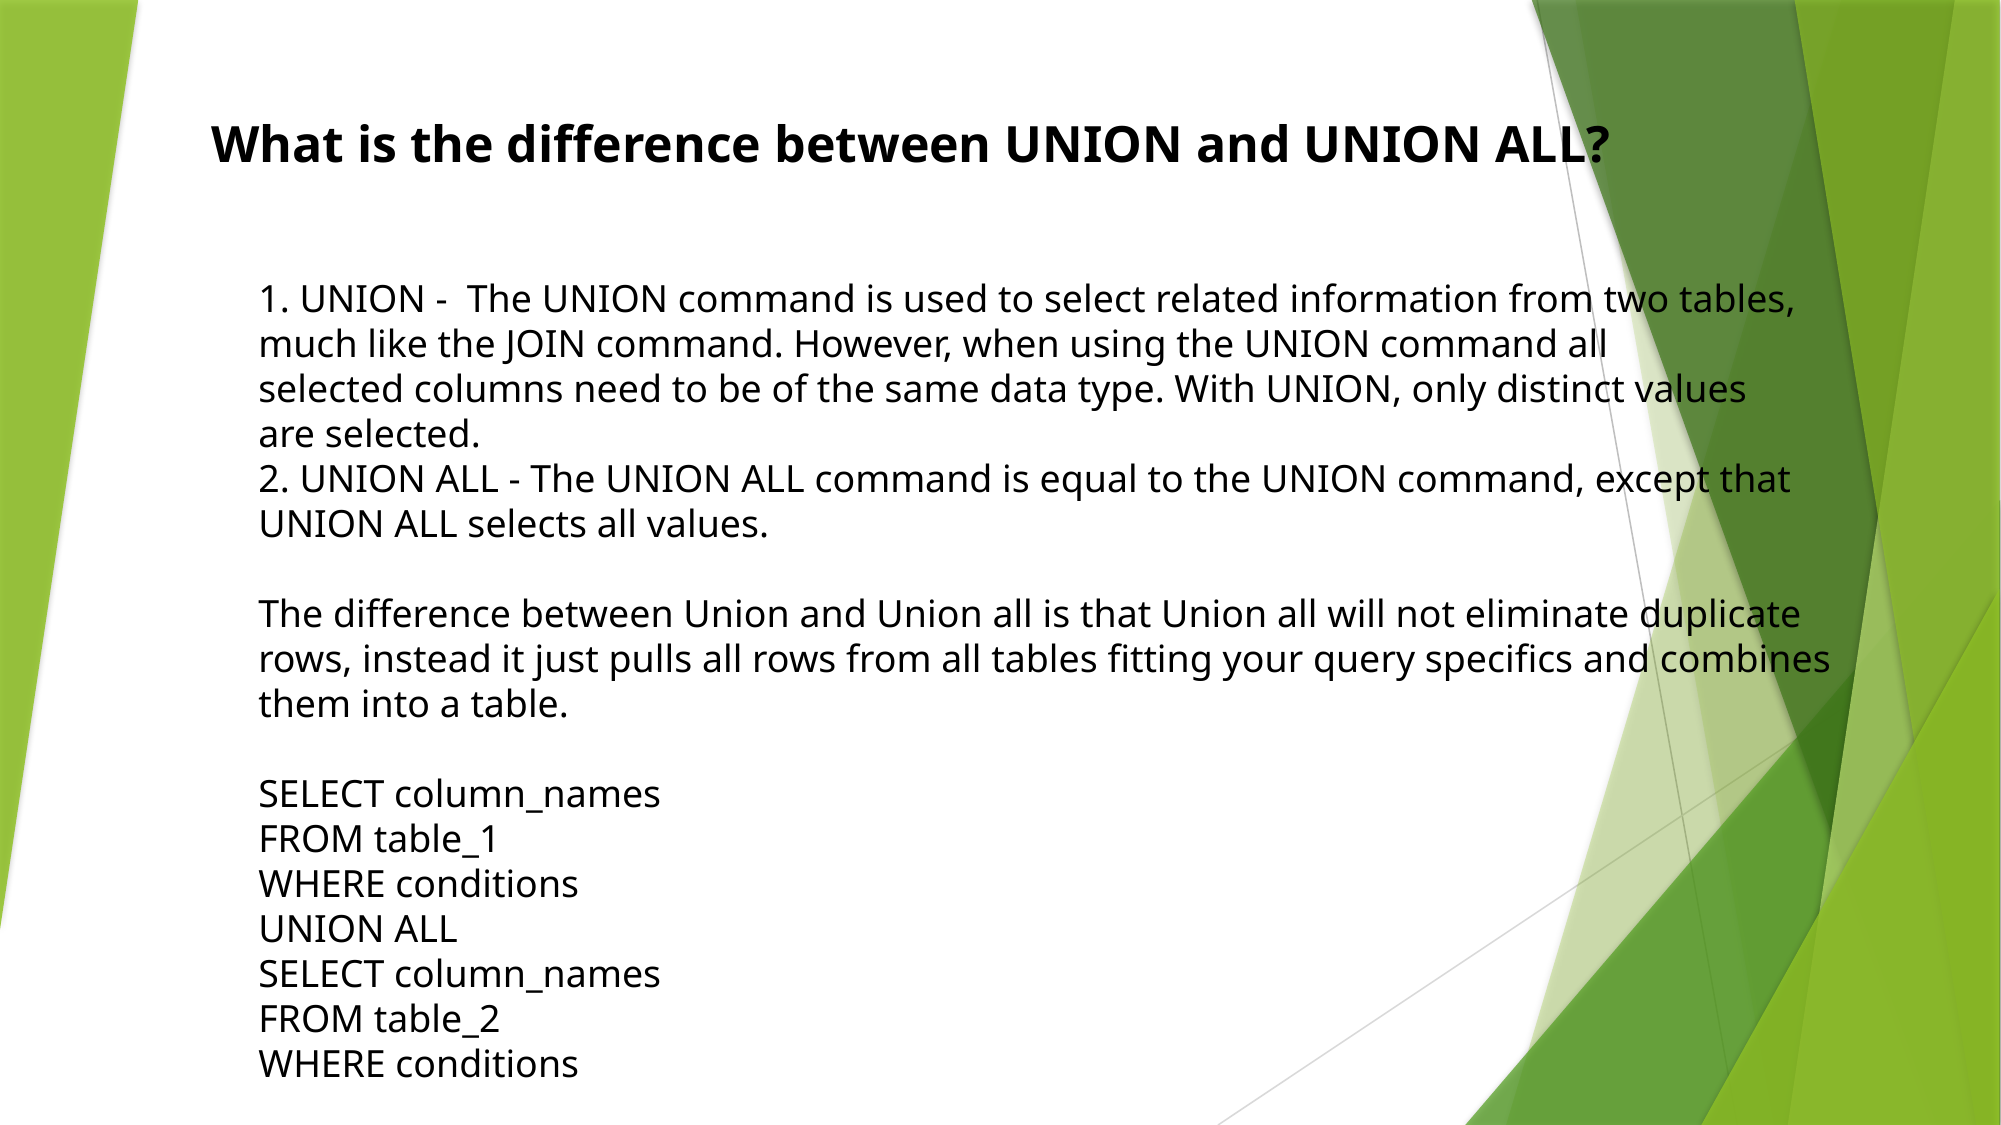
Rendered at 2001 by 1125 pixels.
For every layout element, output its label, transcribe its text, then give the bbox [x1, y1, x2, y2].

text_box 1. UNION - The UNION command is used to select related information from two tables, much like the JOIN command. However, when using the UNION command all selected columns need to be of the same data type. With UNION, only distinct values are selected. 2. UNION ALL - The UNION ALL command is equal to the UNION command, except that UNION ALL selects all values. The difference between Union and Union all is that Union all will not eliminate duplicate rows, instead it just pulls all rows from all tables fitting your query specifics and combines them into a table. SELECT column_names FROM table_1 WHERE conditions UNION ALL SELECT column_names FROM table_2 WHERE conditions [243, 267, 1962, 1093]
text_box What is the difference between UNION and UNION ALL? [196, 104, 1626, 180]
